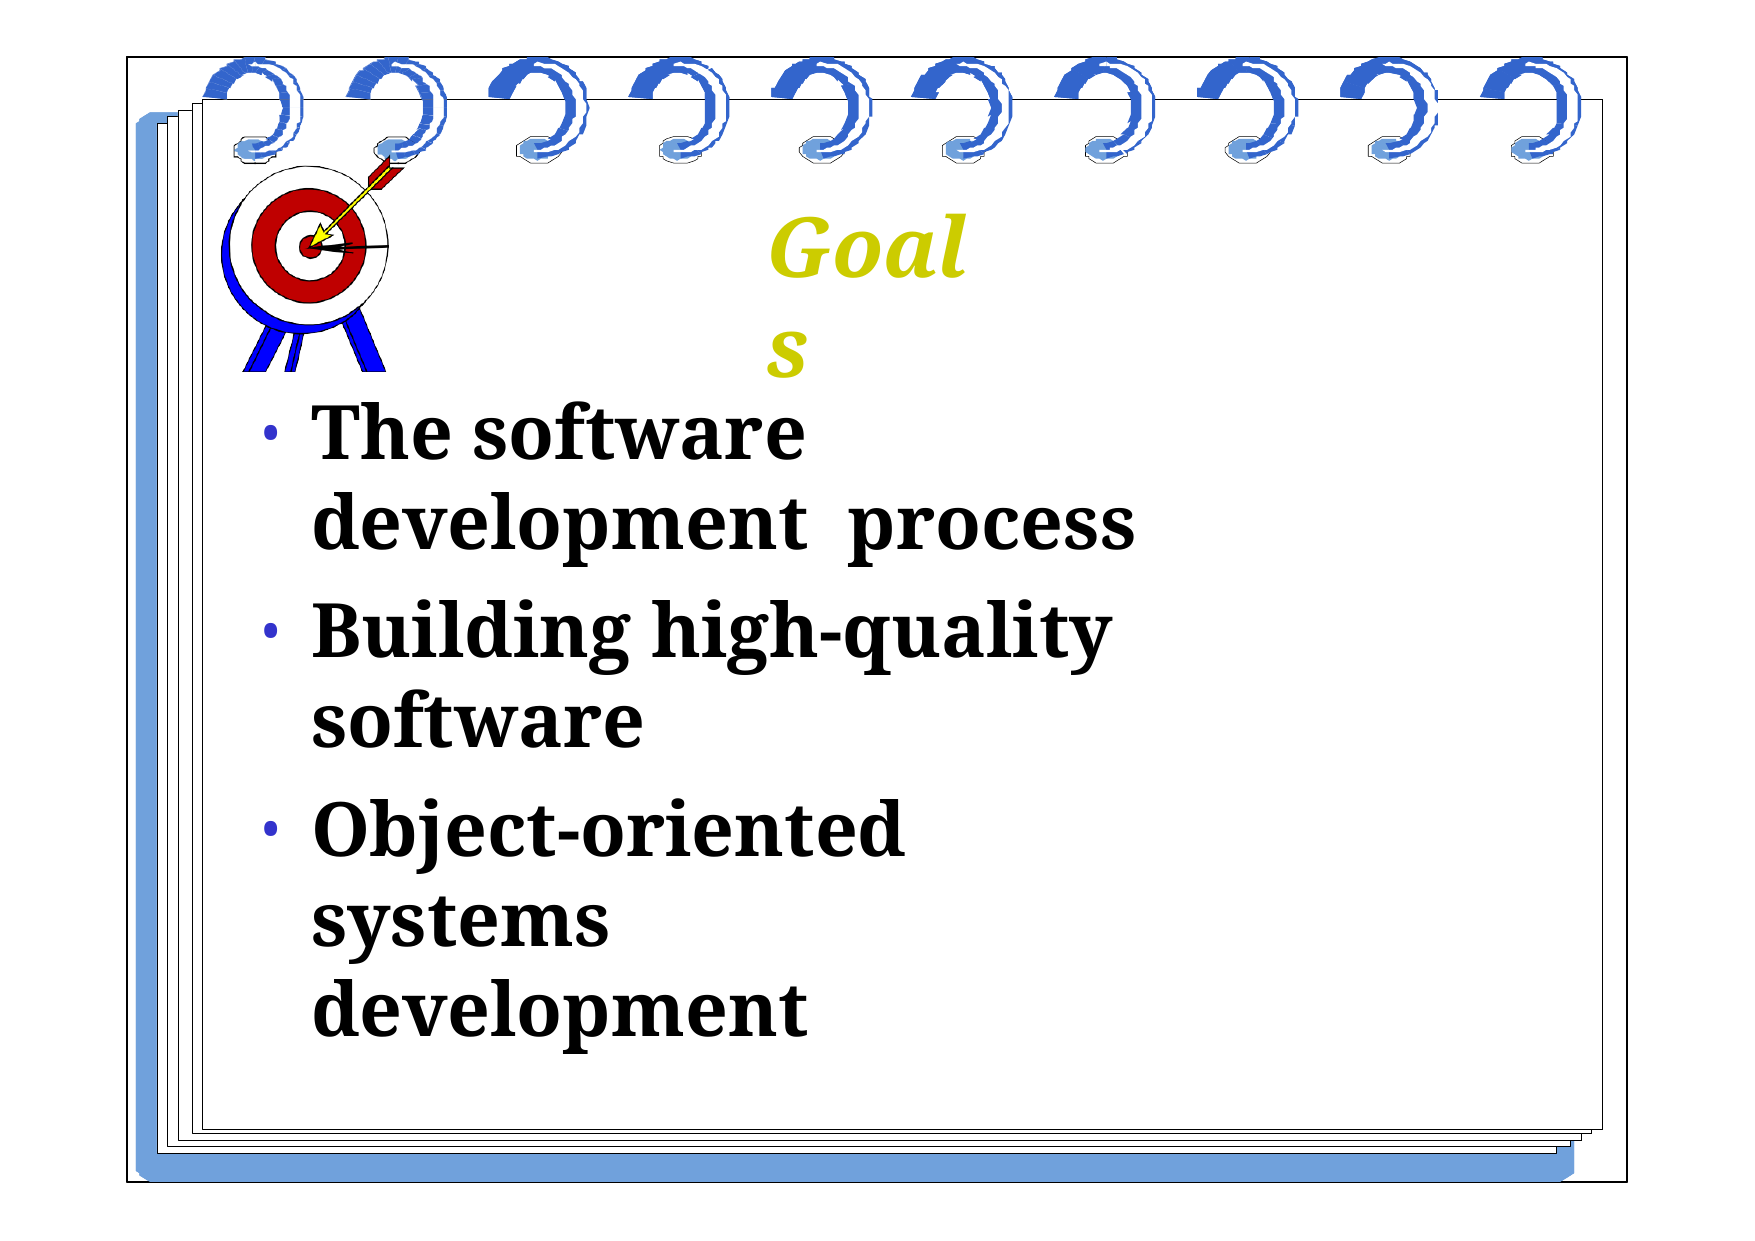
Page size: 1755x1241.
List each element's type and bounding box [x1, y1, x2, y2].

text_box [126, 56, 1629, 1184]
picture [202, 56, 447, 372]
